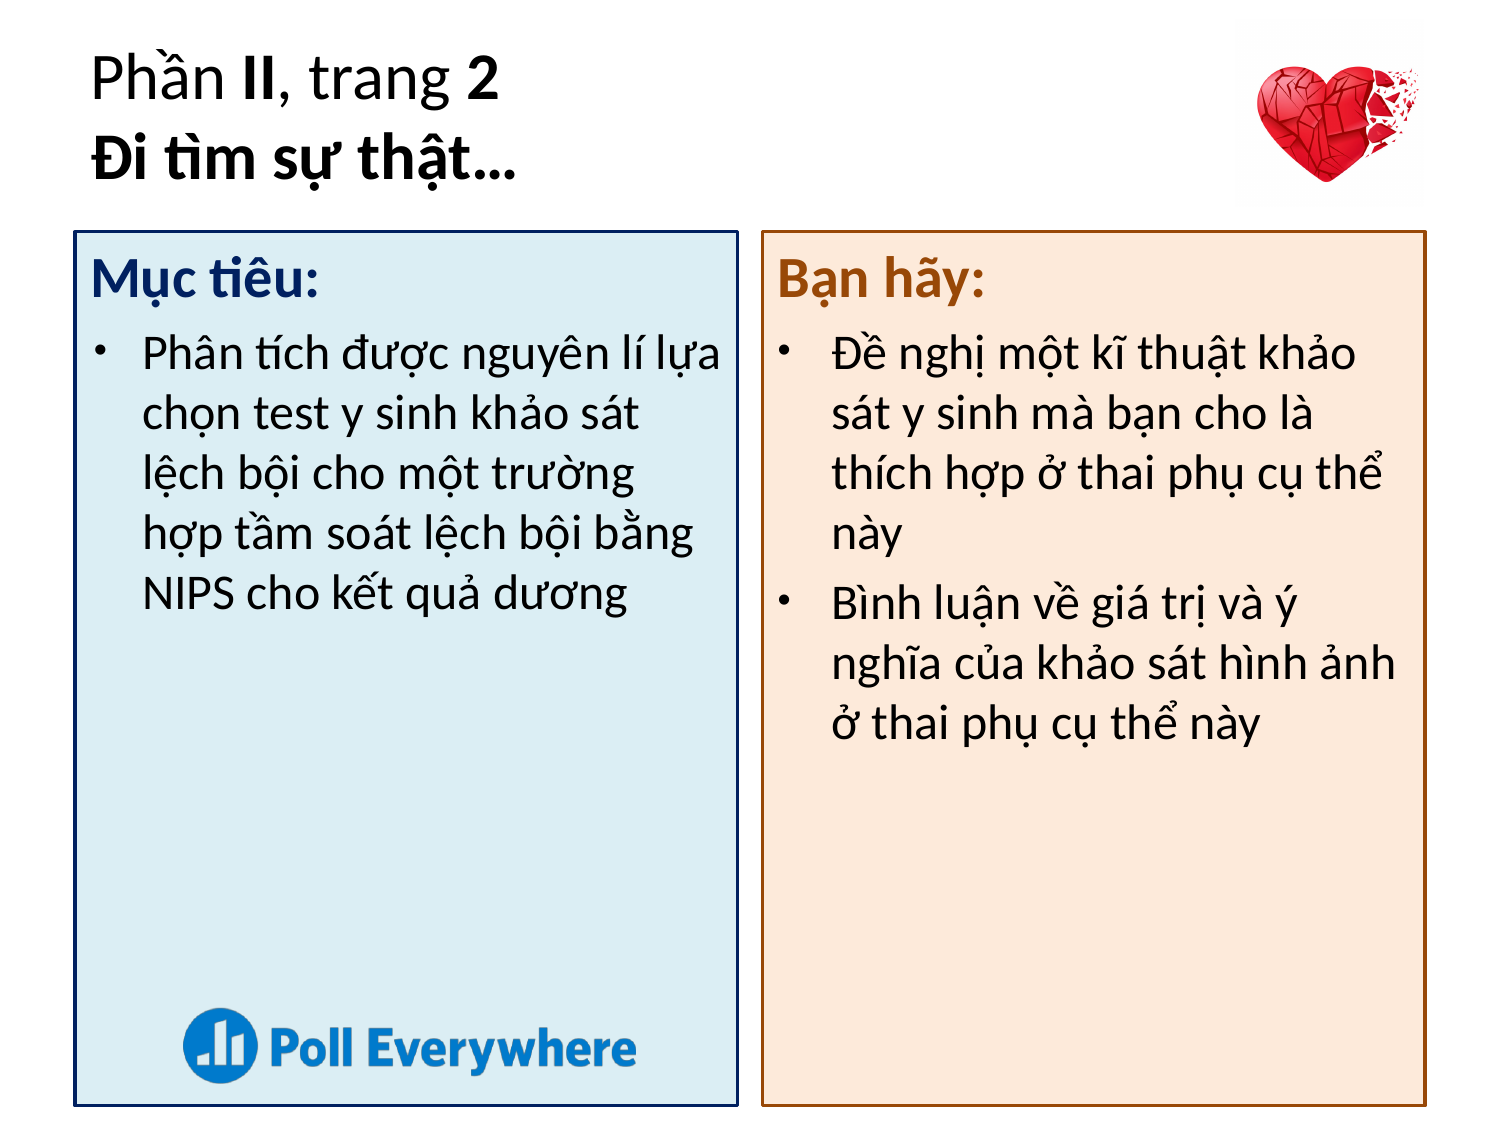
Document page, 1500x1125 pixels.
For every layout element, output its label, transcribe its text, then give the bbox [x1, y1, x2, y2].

picture [182, 999, 636, 1092]
title Phần II, trang 2 Đi tìm sự thật… [75, 19, 1425, 207]
list Mục tiêu: Phân tích được nguyên lí lựa chọn test y sinh khảo sát lệch bội cho một trường hợp tầm soát lệch bội bằng NIPS cho kết quả dương [73, 230, 739, 1107]
list Bạn hãy: Đề nghị một kĩ thuật khảo sát y sinh mà bạn cho là thích hợp ở thai phụ cụ thể này Bình luận về giá trị và ý nghĩa của khảo sát hình ảnh ở thai phụ cụ thể này [761, 230, 1427, 1107]
